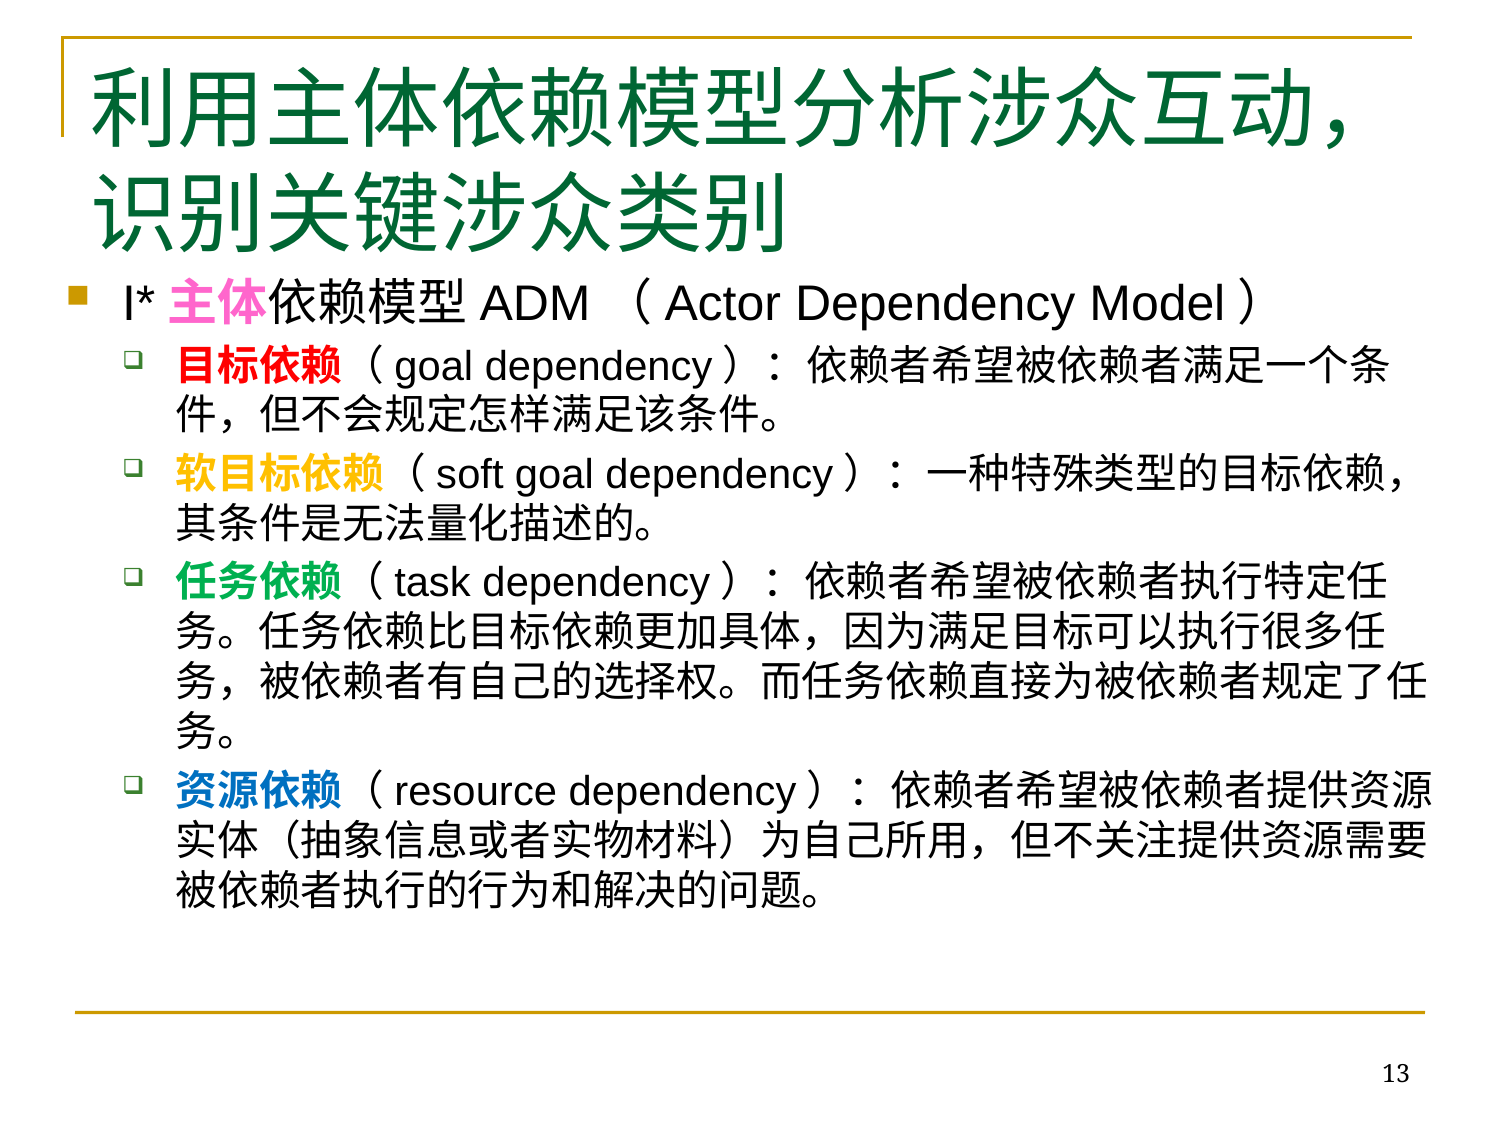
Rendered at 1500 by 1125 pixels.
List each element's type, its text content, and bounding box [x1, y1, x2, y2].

title 利用主体依赖模型分析涉众互动，识别关键涉众类别 [75, 45, 1425, 233]
list I*主体依赖模型ADM（Actor Dependency Model） 目标依赖（goal dependency）：依赖者希望被依赖者满足一个条件，但不会规定怎样满足该条件。 软目标依赖（soft goal dependency）：一种特殊类型的目标依赖，其条件是无法量化描述的。 任务依赖（task dependency）：依赖者希望被依赖者执行特定任务。任务依赖比目标依赖更加具体，因为满足目标可以执行很多任务，被依赖者有自己的选择权。而任务依赖直接为被依赖者规定了任务。 资源依赖（resource dependency）：依赖者希望被依赖者提供资源实体（抽象信息或者实物材料）为自己所用，但不关注提供资源需要被依赖者执行的行为和解决的问题。 [50, 262, 1450, 1006]
slide_number 13 [1074, 1023, 1426, 1100]
